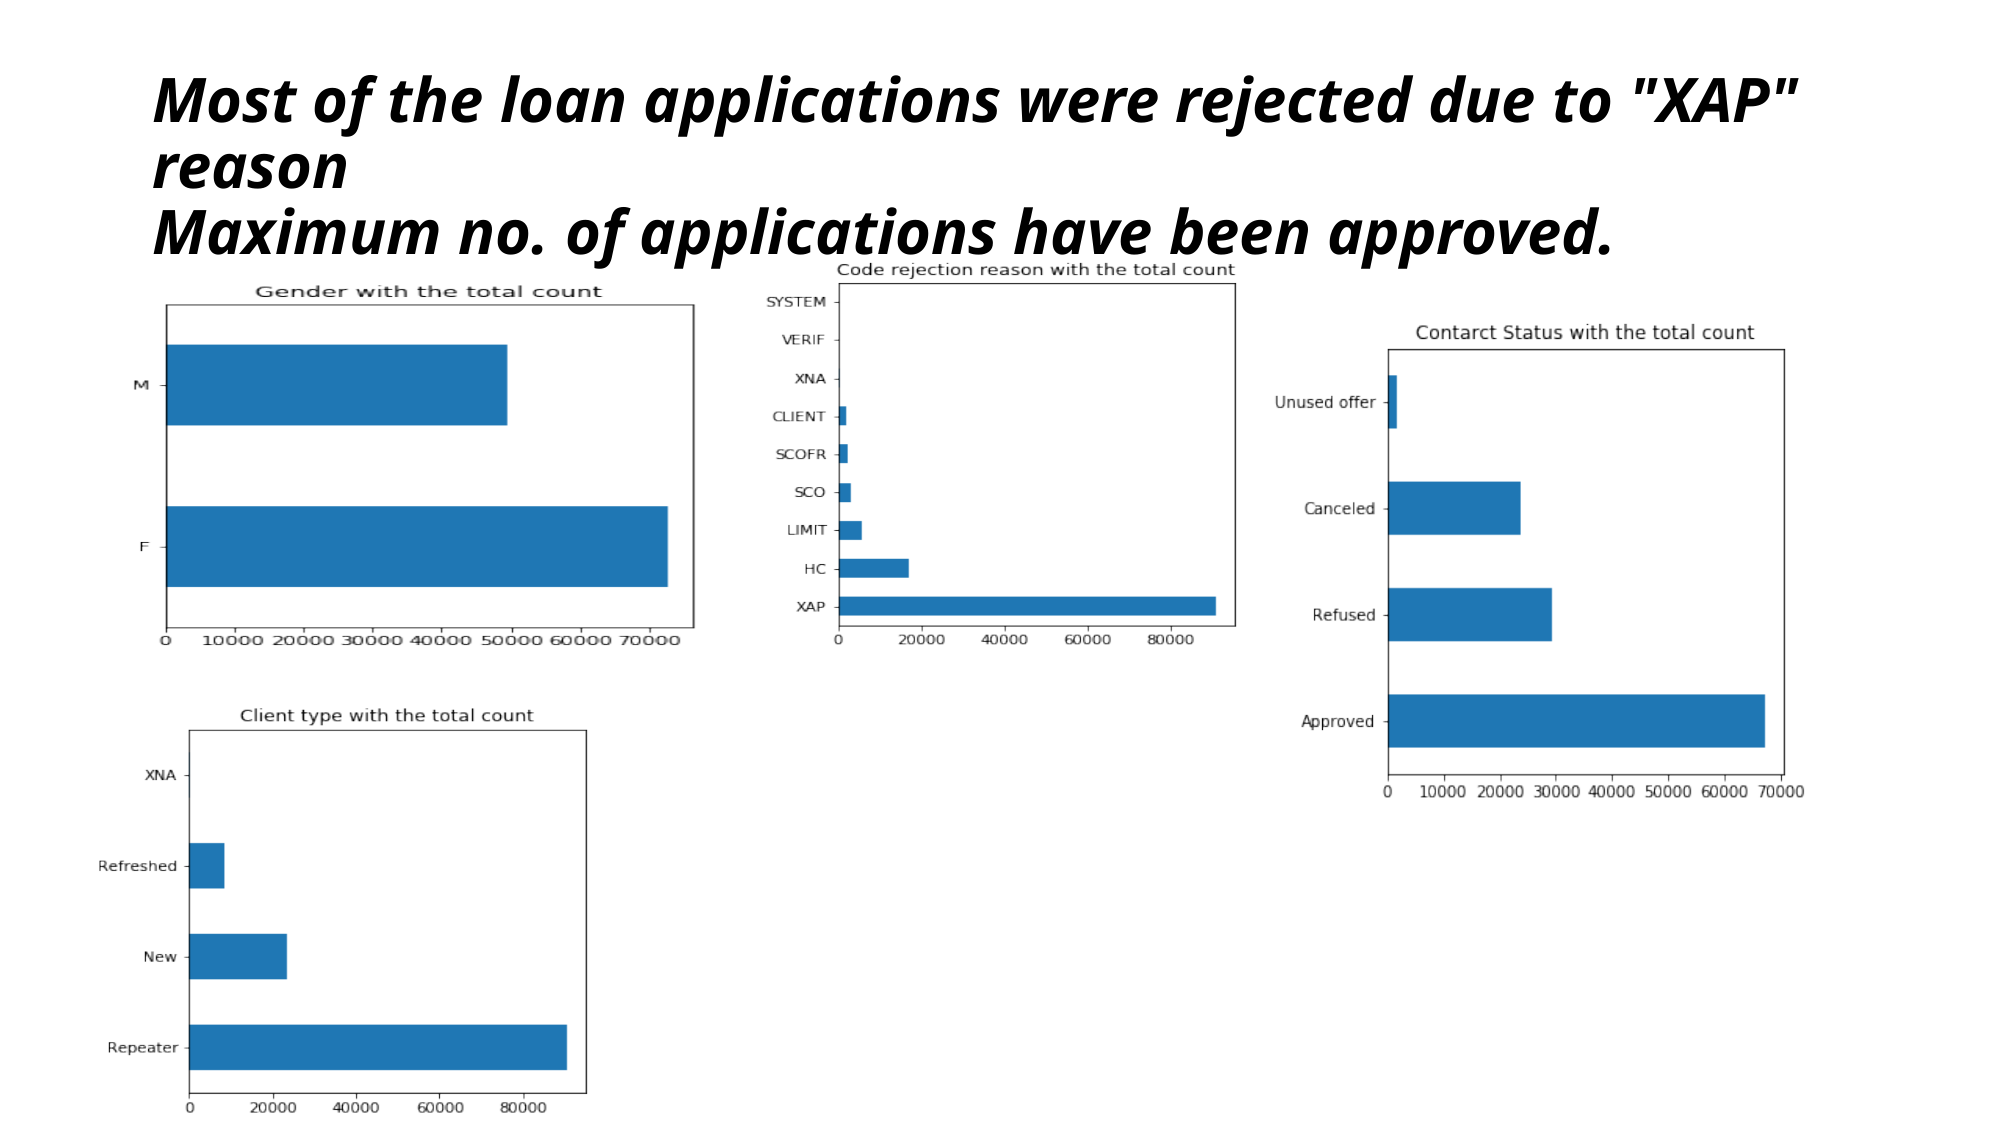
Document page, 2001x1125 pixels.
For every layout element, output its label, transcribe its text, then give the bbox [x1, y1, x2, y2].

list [118, 277, 708, 656]
picture [1264, 313, 1817, 812]
picture [754, 254, 1246, 656]
picture [87, 699, 597, 1125]
title Most of the loan applications were rejected due to "XAP" reason Maximum no. of applications have been approved. [137, 59, 1863, 278]
